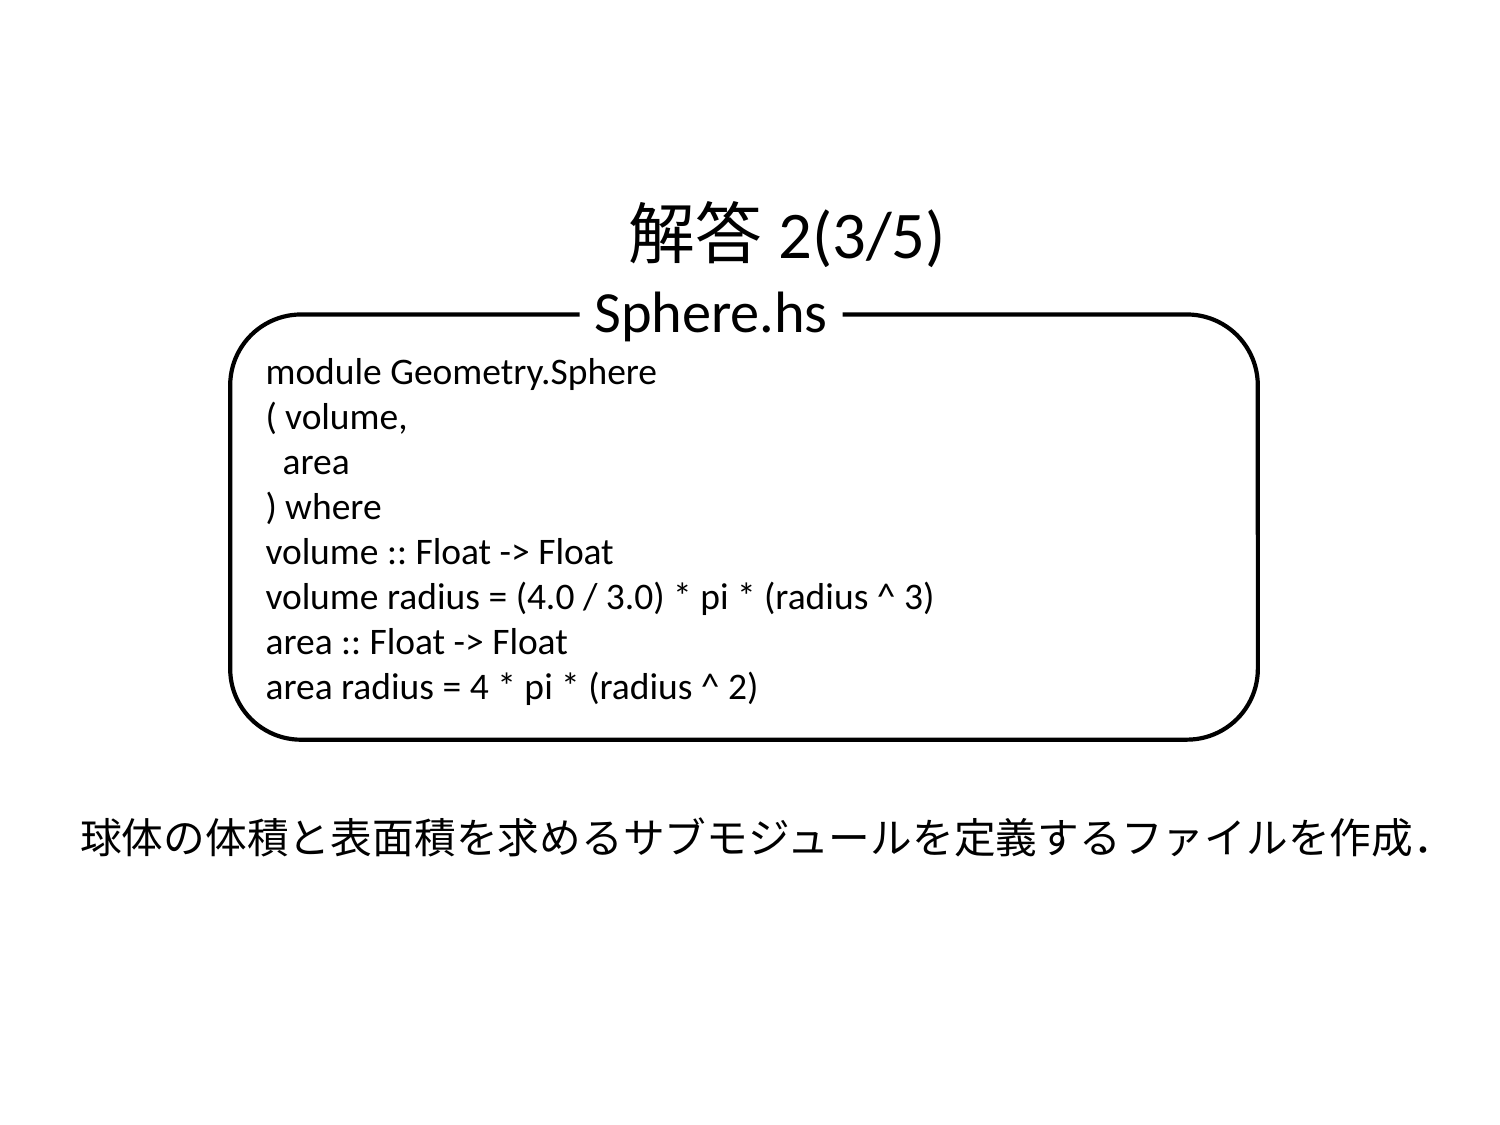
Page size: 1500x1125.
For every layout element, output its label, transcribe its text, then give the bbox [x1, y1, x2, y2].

text_box Sphere.hs [579, 267, 843, 352]
text_box 球体の体積と表面積を求めるサブモジュールを定義するファイルを作成． [65, 803, 1470, 869]
text_box 解答2(3/5) [614, 184, 961, 280]
text_box module Geometry.Sphere ( volume, area ) where volume :: Float -> Float volume radius = (4.0 / 3.0) * pi * (radius ^ 3) area :: Float -> Float area radius = 4 * pi * (radius ^ 2) [228, 312, 1260, 742]
